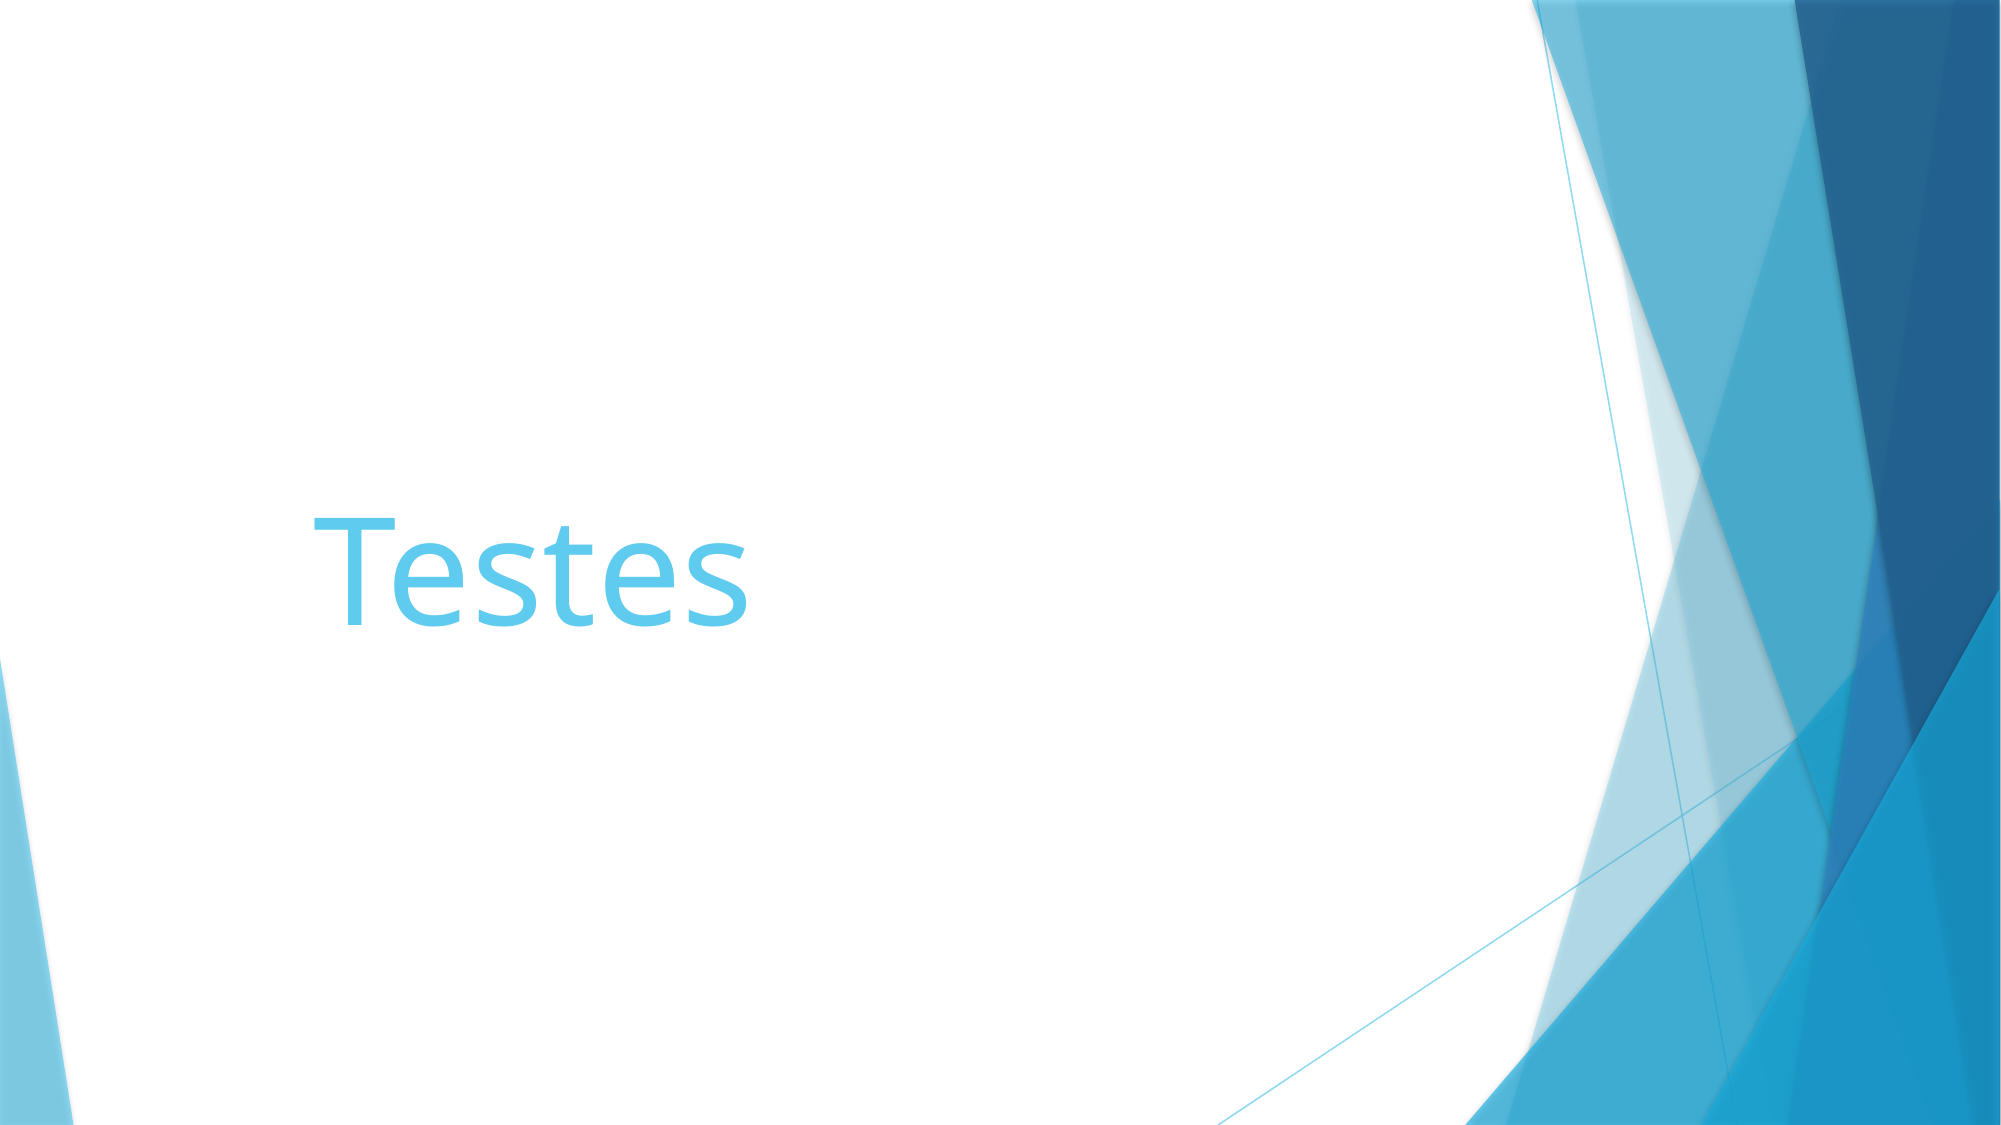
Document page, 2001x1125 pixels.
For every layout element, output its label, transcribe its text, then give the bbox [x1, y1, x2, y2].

title Testes [298, 467, 1976, 947]
